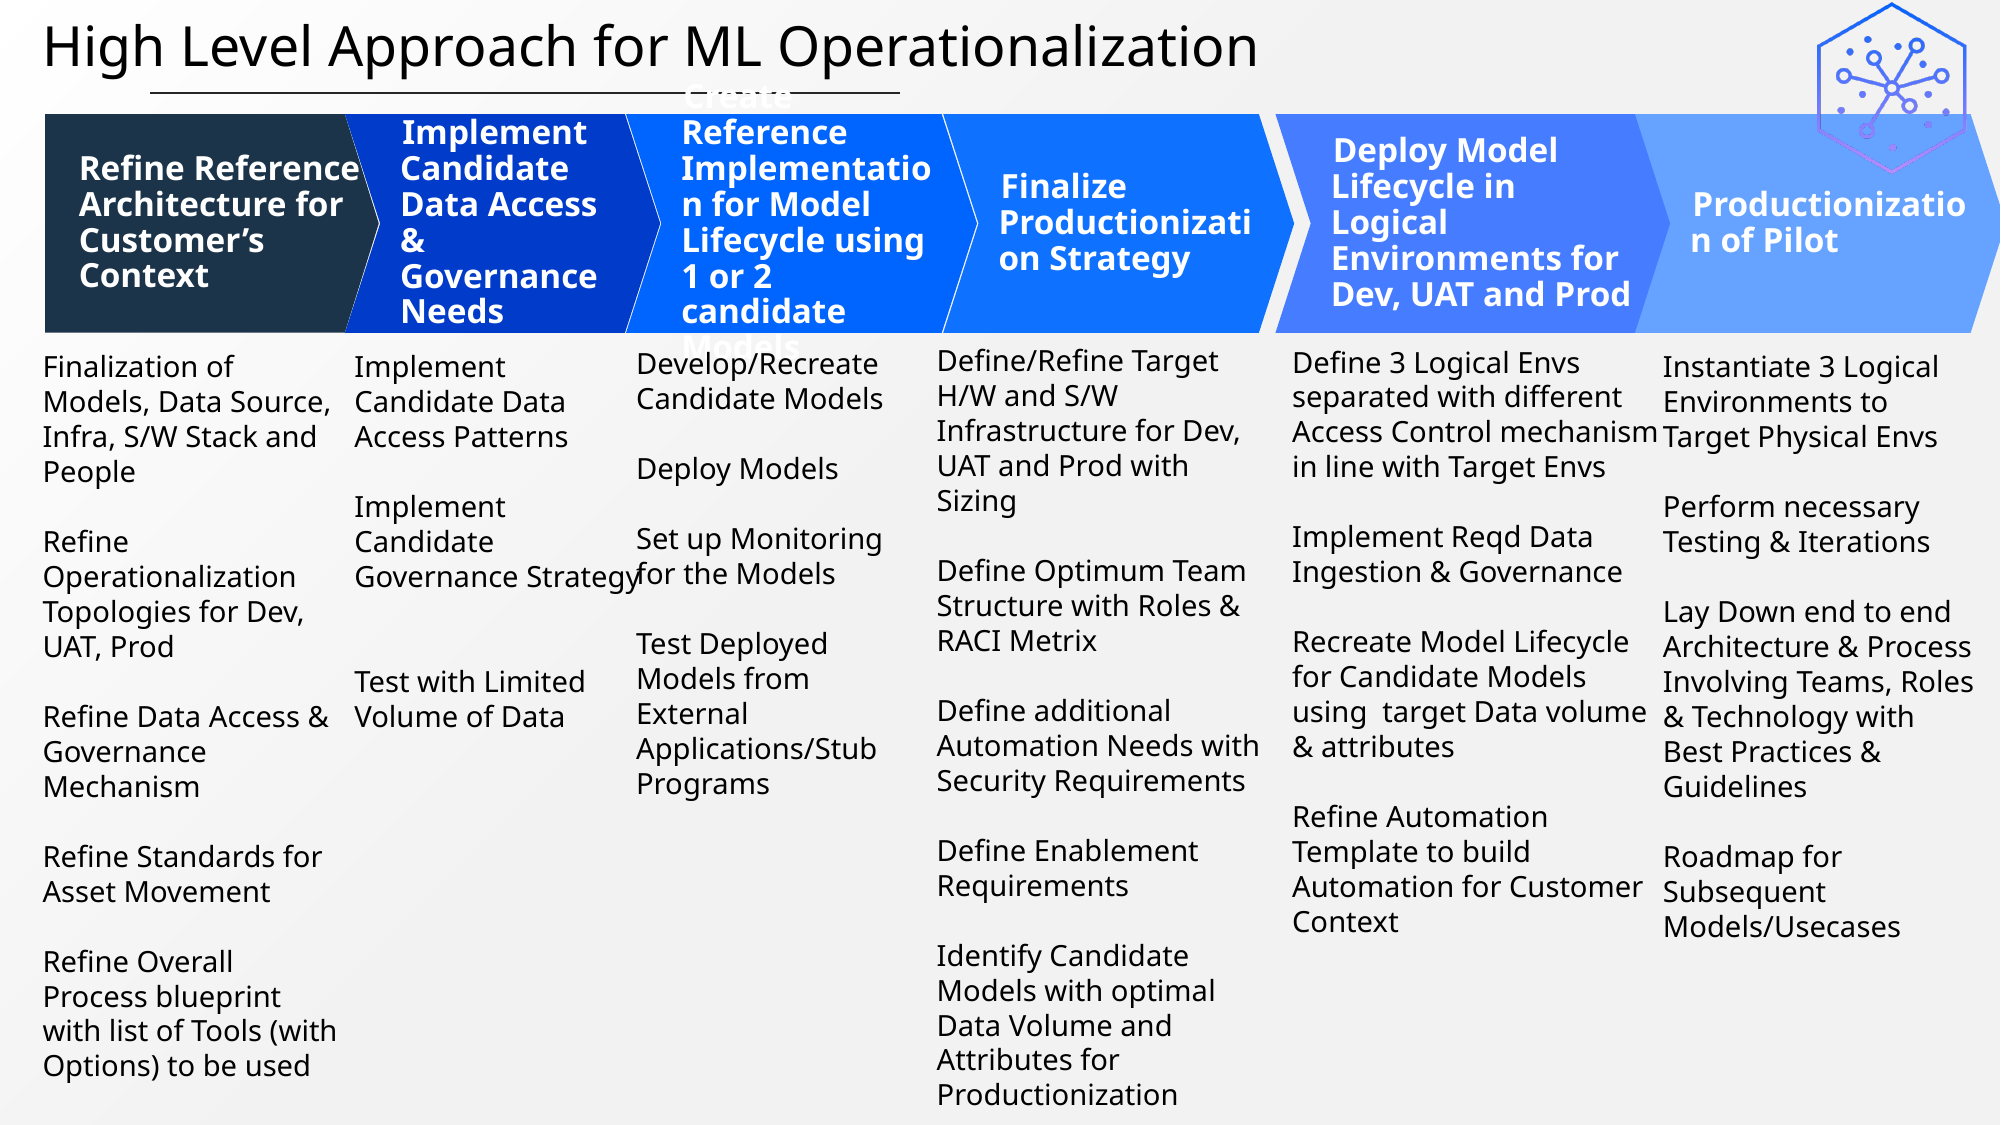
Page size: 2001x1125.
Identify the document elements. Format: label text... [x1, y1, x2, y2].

text_box Deploy Model Lifecycle in Logical Environments for Dev, UAT and Prod [1275, 114, 1670, 333]
text_box Finalize Productionization Strategy [943, 114, 1295, 332]
picture [1817, 2, 1968, 175]
text_box Create Reference Implementation for Model Lifecycle using 1 or 2 candidate Models [626, 114, 978, 333]
text_box Define/Refine Target H/W and S/W Infrastructure for Dev, UAT and Prod with Sizing Define Optimum Team Structure with Roles & RACI Metrix Define additional Automation Needs with Security Requirements Define Enablement Requirements Identify Candidate Models with optimal Data Volume and Attributes for Productionization [926, 332, 1278, 979]
text_box Implement Candidate Data Access Patterns Implement Candidate Governance Strategy Test with Limited Volume of Data [344, 338, 655, 960]
text_box Productionization of Pilot [1635, 114, 2000, 333]
text_box Finalization of Models, Data Source, Infra, S/W Stack and People Refine Operationalization Topologies for Dev, UAT, Prod Refine Data Access & Governance Mechanism Refine Standards for Asset Movement Refine Overall Process blueprint with list of Tools (with Options) to be used [32, 338, 344, 827]
text_box High Level Approach for ML Operationalization [32, 0, 1989, 88]
text_box Refine Reference Architecture for Customer’s Context [45, 114, 379, 333]
text_box Define 3 Logical Envs separated with different Access Control mechanism in line with Target Envs Implement Reqd Data Ingestion & Governance Recreate Model Lifecycle for Candidate Models using target Data volume & attributes Refine Automation Template to build Automation for Customer Context [1282, 333, 1672, 762]
text_box Develop/Recreate Candidate Models Deploy Models Set up Monitoring for the Models Test Deployed Models from External Applications/Stub Programs [625, 335, 926, 792]
text_box Implement Candidate Data Access & Governance Needs [345, 114, 661, 333]
text_box Instantiate 3 Logical Environments to Target Physical Envs Perform necessary Testing & Iterations Lay Down end to end Architecture & Process Involving Teams, Roles & Technology with Best Practices & Guidelines Roadmap for Subsequent Models/Usecases [1653, 338, 1989, 879]
